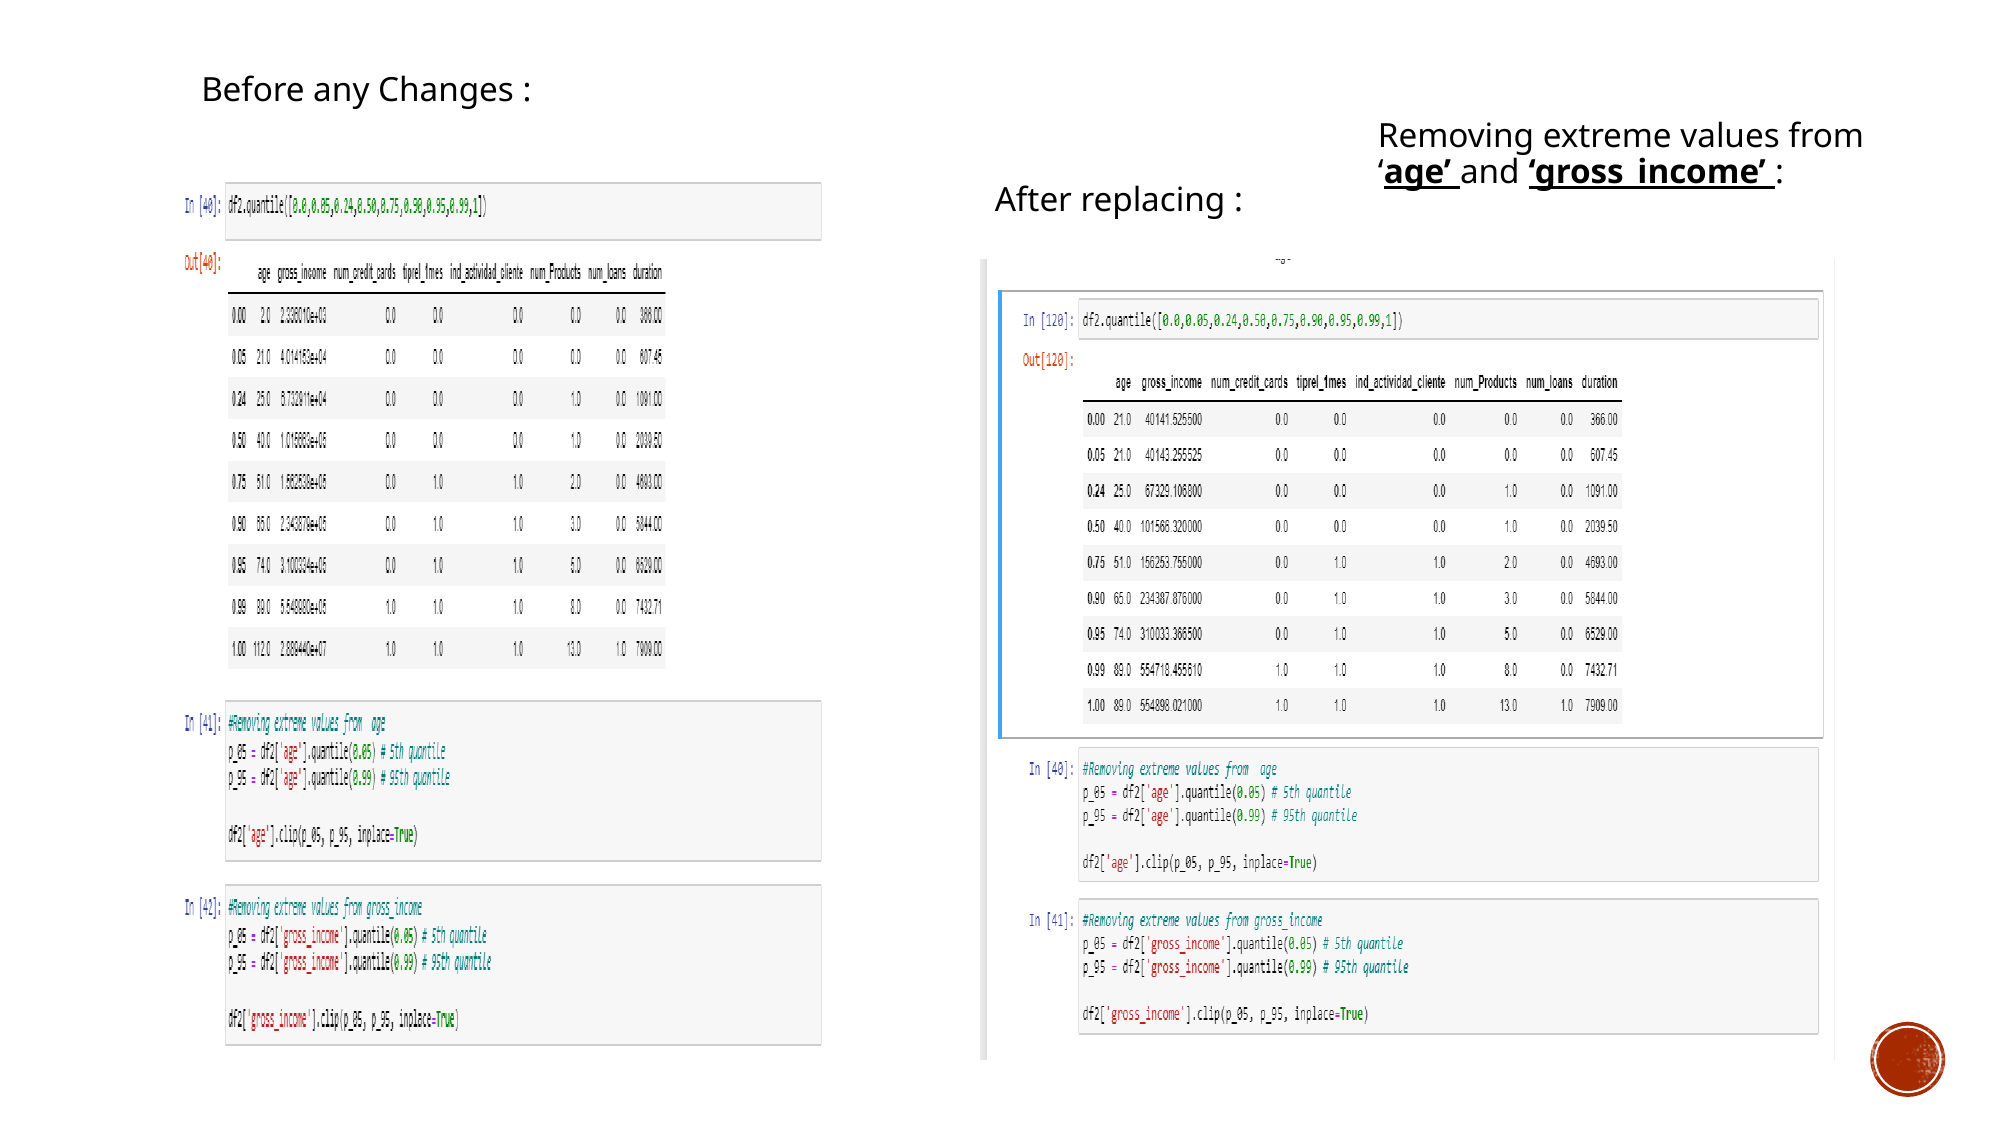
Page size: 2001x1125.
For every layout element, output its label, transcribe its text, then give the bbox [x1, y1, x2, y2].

picture [165, 174, 830, 1060]
picture [980, 259, 1835, 1060]
list Before any Changes : [186, 65, 768, 152]
text_box Removing extreme values from ‘age’ and ‘gross_income’ : [1362, 111, 1945, 240]
text_box After replacing : [979, 174, 1338, 259]
